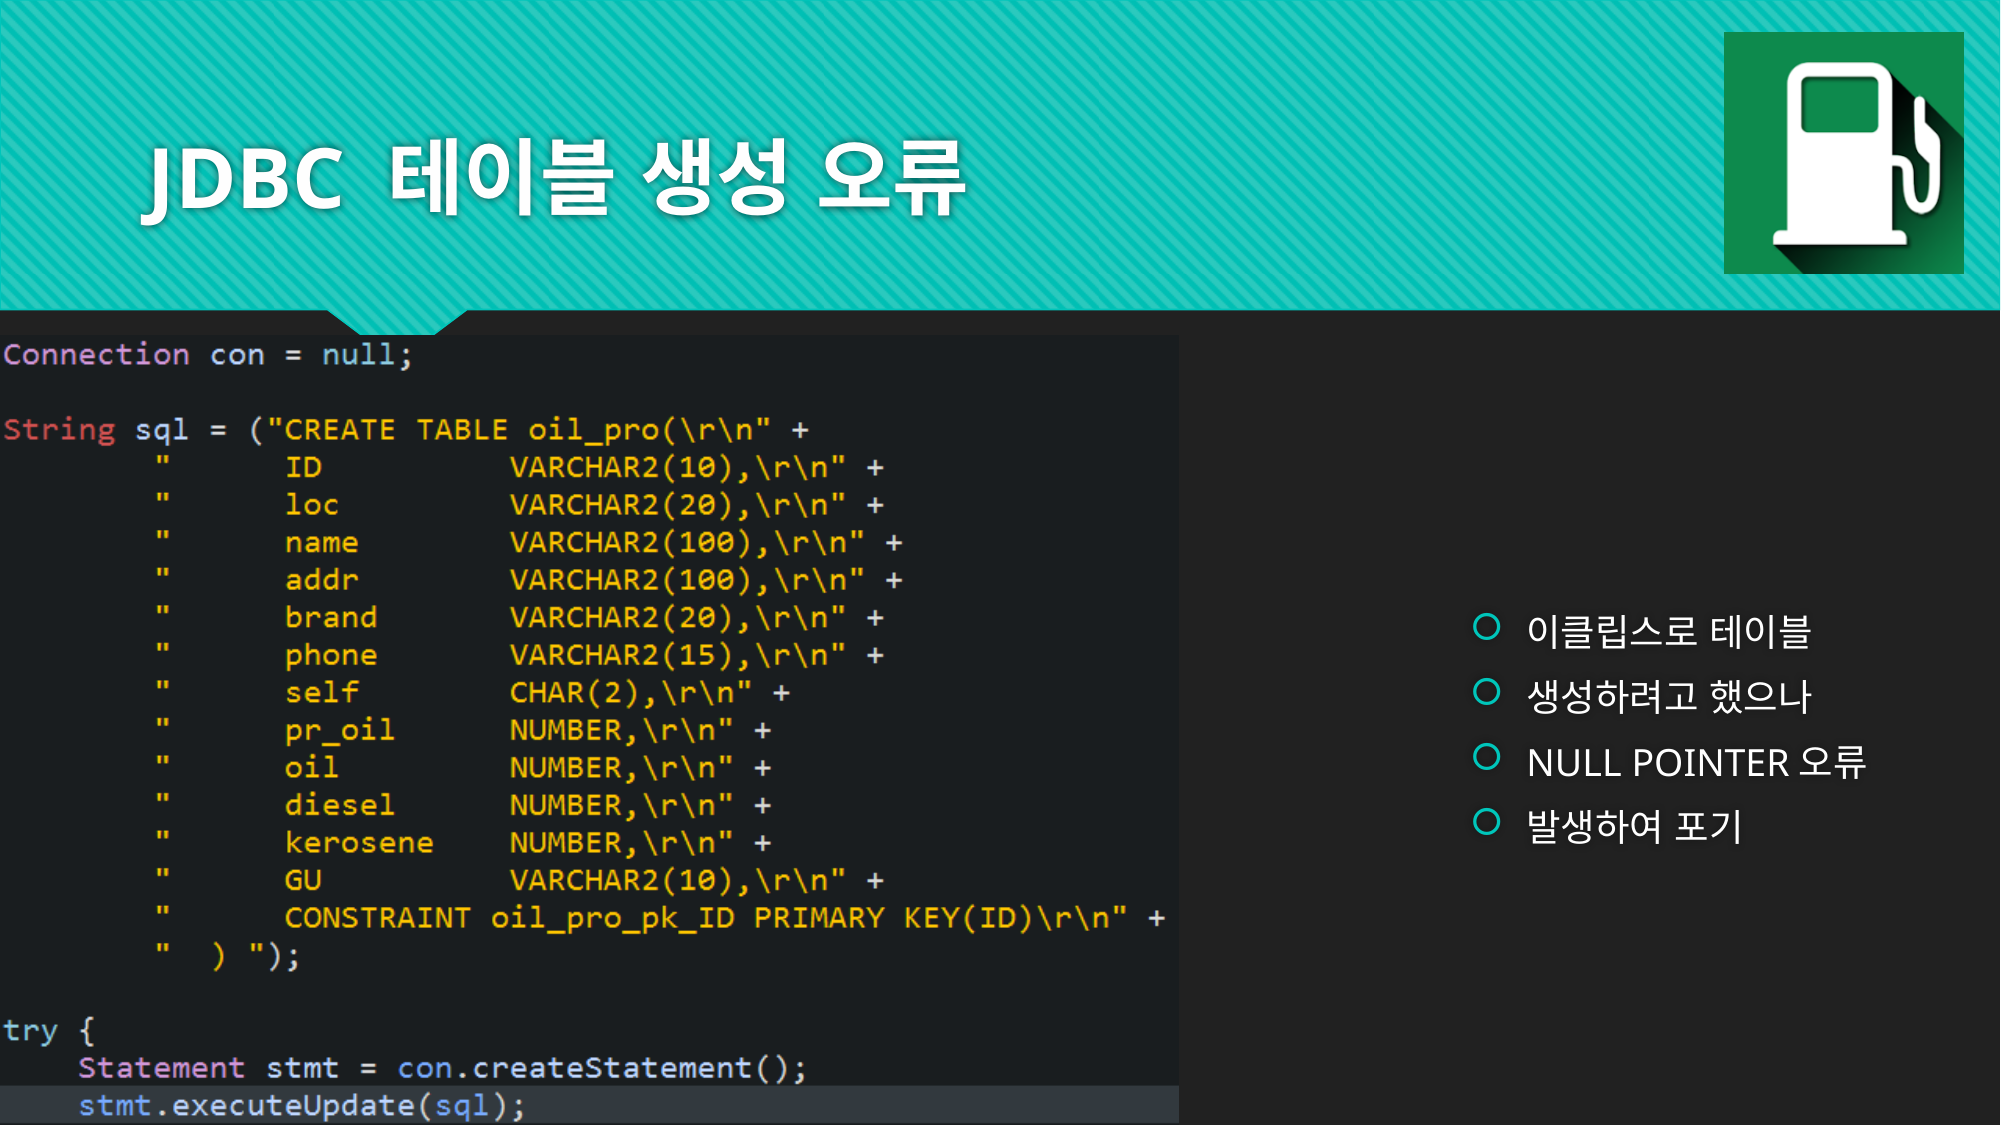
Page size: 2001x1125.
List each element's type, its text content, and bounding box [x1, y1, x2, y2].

title JDBC 테이블 생성 오류 [132, 73, 1723, 233]
picture [1723, 31, 1964, 274]
list 이클립스로 테이블 생성하려고 했으나 NULL POINTER오류 발생하여 포기 [1455, 374, 1966, 1085]
picture [0, 335, 1179, 1125]
